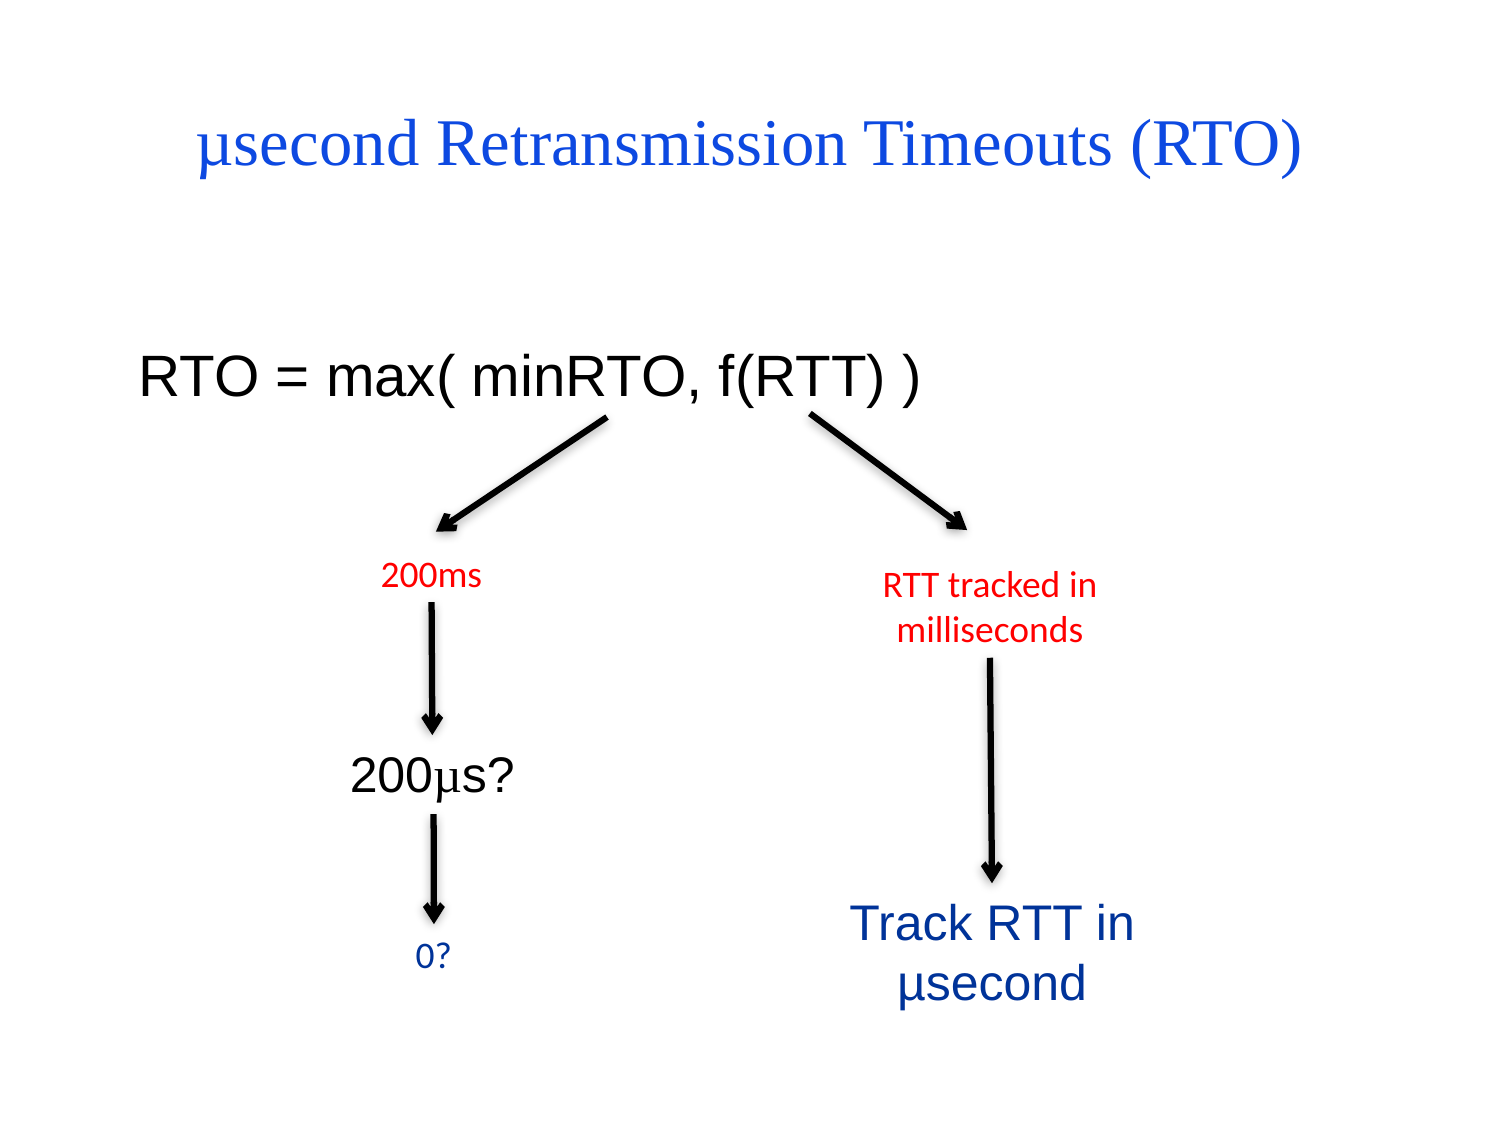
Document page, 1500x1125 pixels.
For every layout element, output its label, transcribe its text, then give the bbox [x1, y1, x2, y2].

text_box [809, 413, 968, 531]
text_box 200ms [365, 542, 498, 603]
text_box RTT tracked in milliseconds [779, 552, 1200, 658]
title µsecond Retransmission Timeouts (RTO) [75, 45, 1425, 233]
list RTO = max( minRTO, f(RTT) ) [75, 248, 1425, 992]
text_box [435, 416, 608, 532]
text_box 200µs? [335, 735, 530, 810]
text_box 0? [342, 924, 525, 984]
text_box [893, 784, 1089, 788]
text_box Track RTT in µsecond [782, 883, 1203, 1018]
